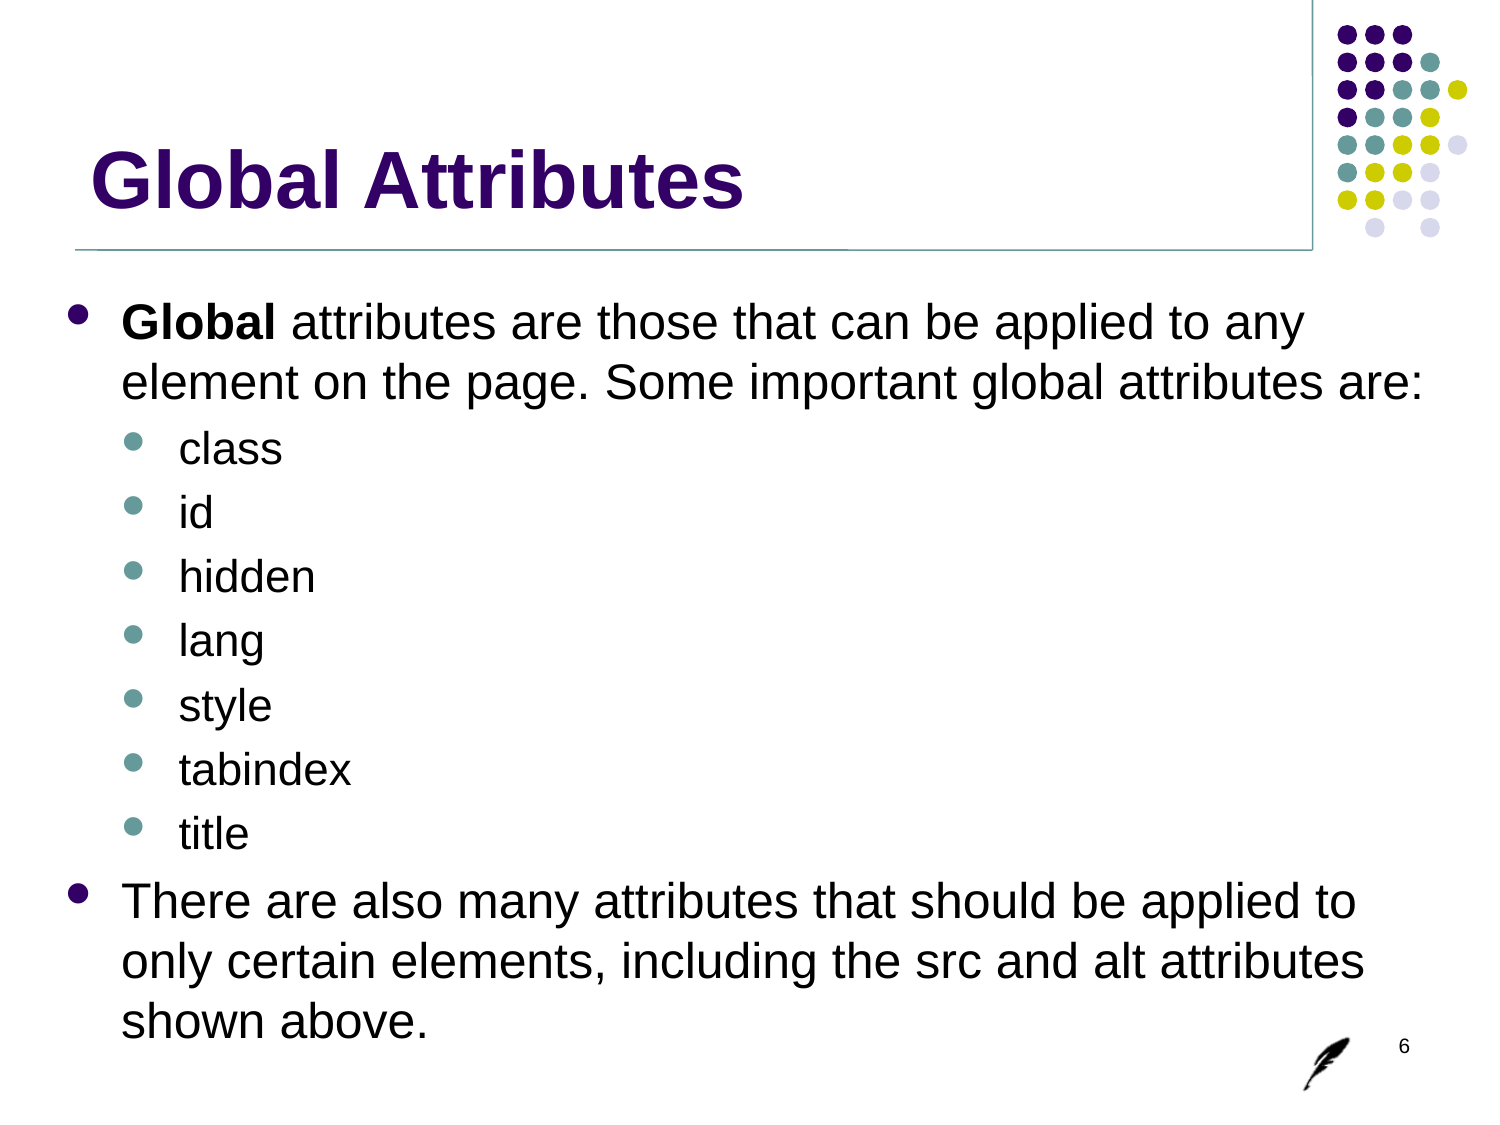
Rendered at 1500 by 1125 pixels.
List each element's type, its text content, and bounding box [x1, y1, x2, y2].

slide_number 6 [1074, 1025, 1425, 1100]
list Global attributes are those that can be applied to any element on the page. Some important global attributes are: class id hidden lang style tabindex title There are also many attributes that should be applied to only certain elements, including the src and alt attributes shown above. [50, 282, 1463, 1006]
title Global Attributes [75, 20, 1313, 233]
